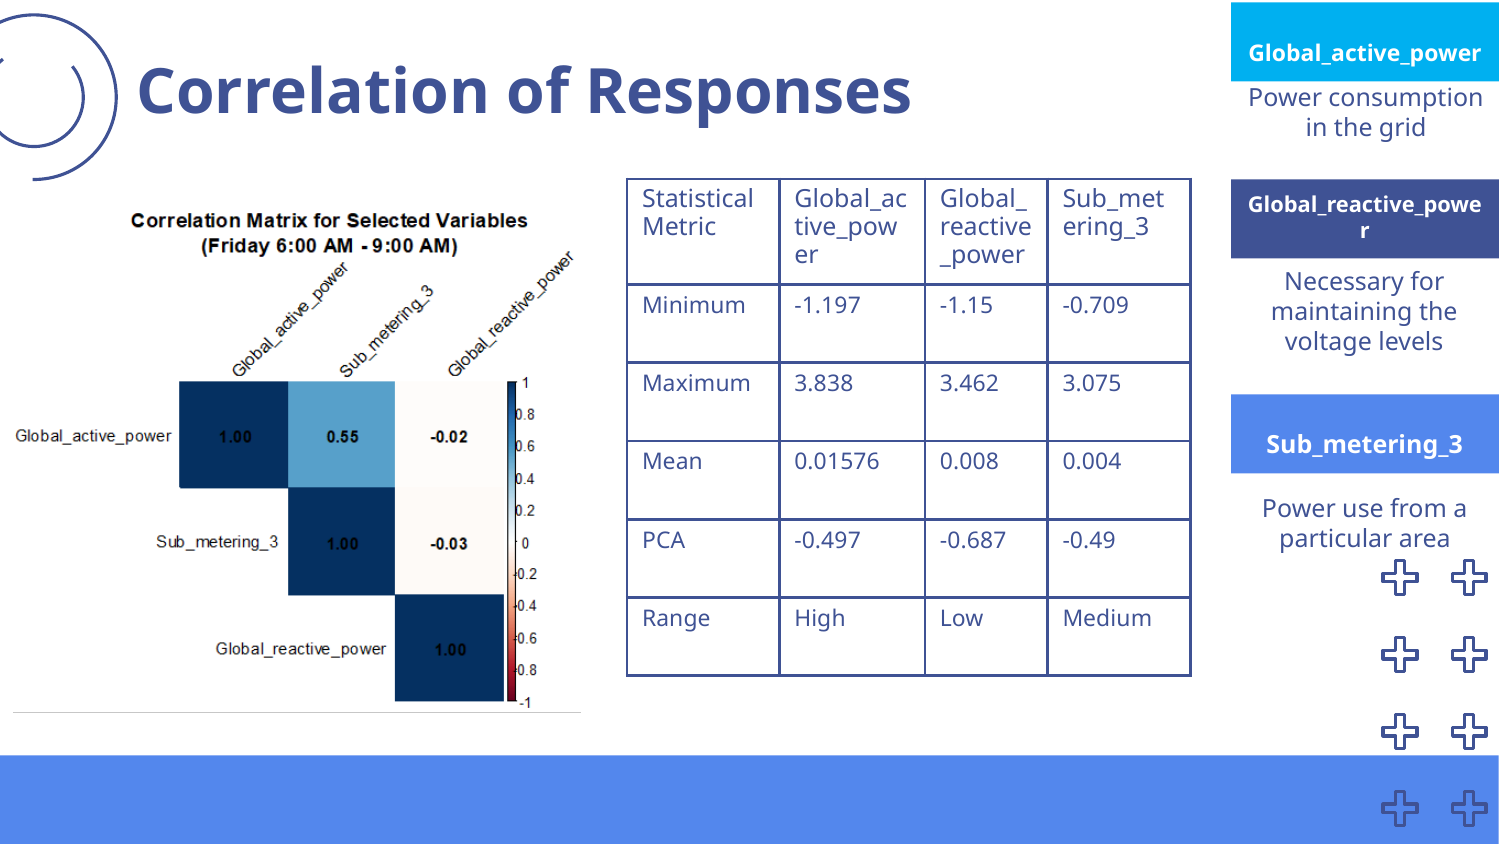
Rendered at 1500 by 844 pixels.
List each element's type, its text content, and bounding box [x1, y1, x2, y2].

table_cell 3.838 [781, 364, 924, 440]
table_cell Mean [628, 442, 778, 518]
text_box Global_active_power [1231, 2, 1499, 82]
table_cell 3.075 [1049, 364, 1189, 440]
title Global_reactive_power [1231, 179, 1499, 259]
table_header Global_reactive_power [926, 180, 1046, 283]
table_cell Medium [1049, 599, 1189, 674]
table_cell -0.687 [926, 521, 1046, 596]
text_box Power consumption in the grid [1232, 62, 1500, 157]
table_cell -0.709 [1049, 286, 1189, 361]
table_cell -0.49 [1049, 521, 1189, 596]
table_cell Range [628, 599, 778, 674]
table_cell 0.004 [1049, 442, 1189, 518]
table_header Global_active_power [781, 180, 924, 283]
title Correlation of Responses [121, 36, 1041, 131]
table_cell -1.197 [781, 286, 924, 361]
table_cell High [781, 599, 924, 674]
subtitle Necessary for maintaining the voltage levels [1231, 262, 1498, 371]
table_cell PCA [628, 521, 778, 596]
table_cell -0.497 [781, 521, 924, 596]
subtitle Power use from a particular area [1231, 473, 1499, 568]
table_cell Maximum [628, 364, 778, 440]
table_cell 0.01576 [781, 442, 924, 518]
title Sub_metering_3 [1231, 394, 1499, 473]
picture [13, 210, 582, 721]
table_cell 3.462 [926, 364, 1046, 440]
table_cell -1.15 [926, 286, 1046, 361]
table_header Statistical Metric [628, 180, 778, 283]
table_cell Minimum [628, 286, 778, 361]
table_header Sub_metering_3 [1049, 180, 1189, 283]
table_cell 0.008 [926, 442, 1046, 518]
table_cell Low [926, 599, 1046, 674]
